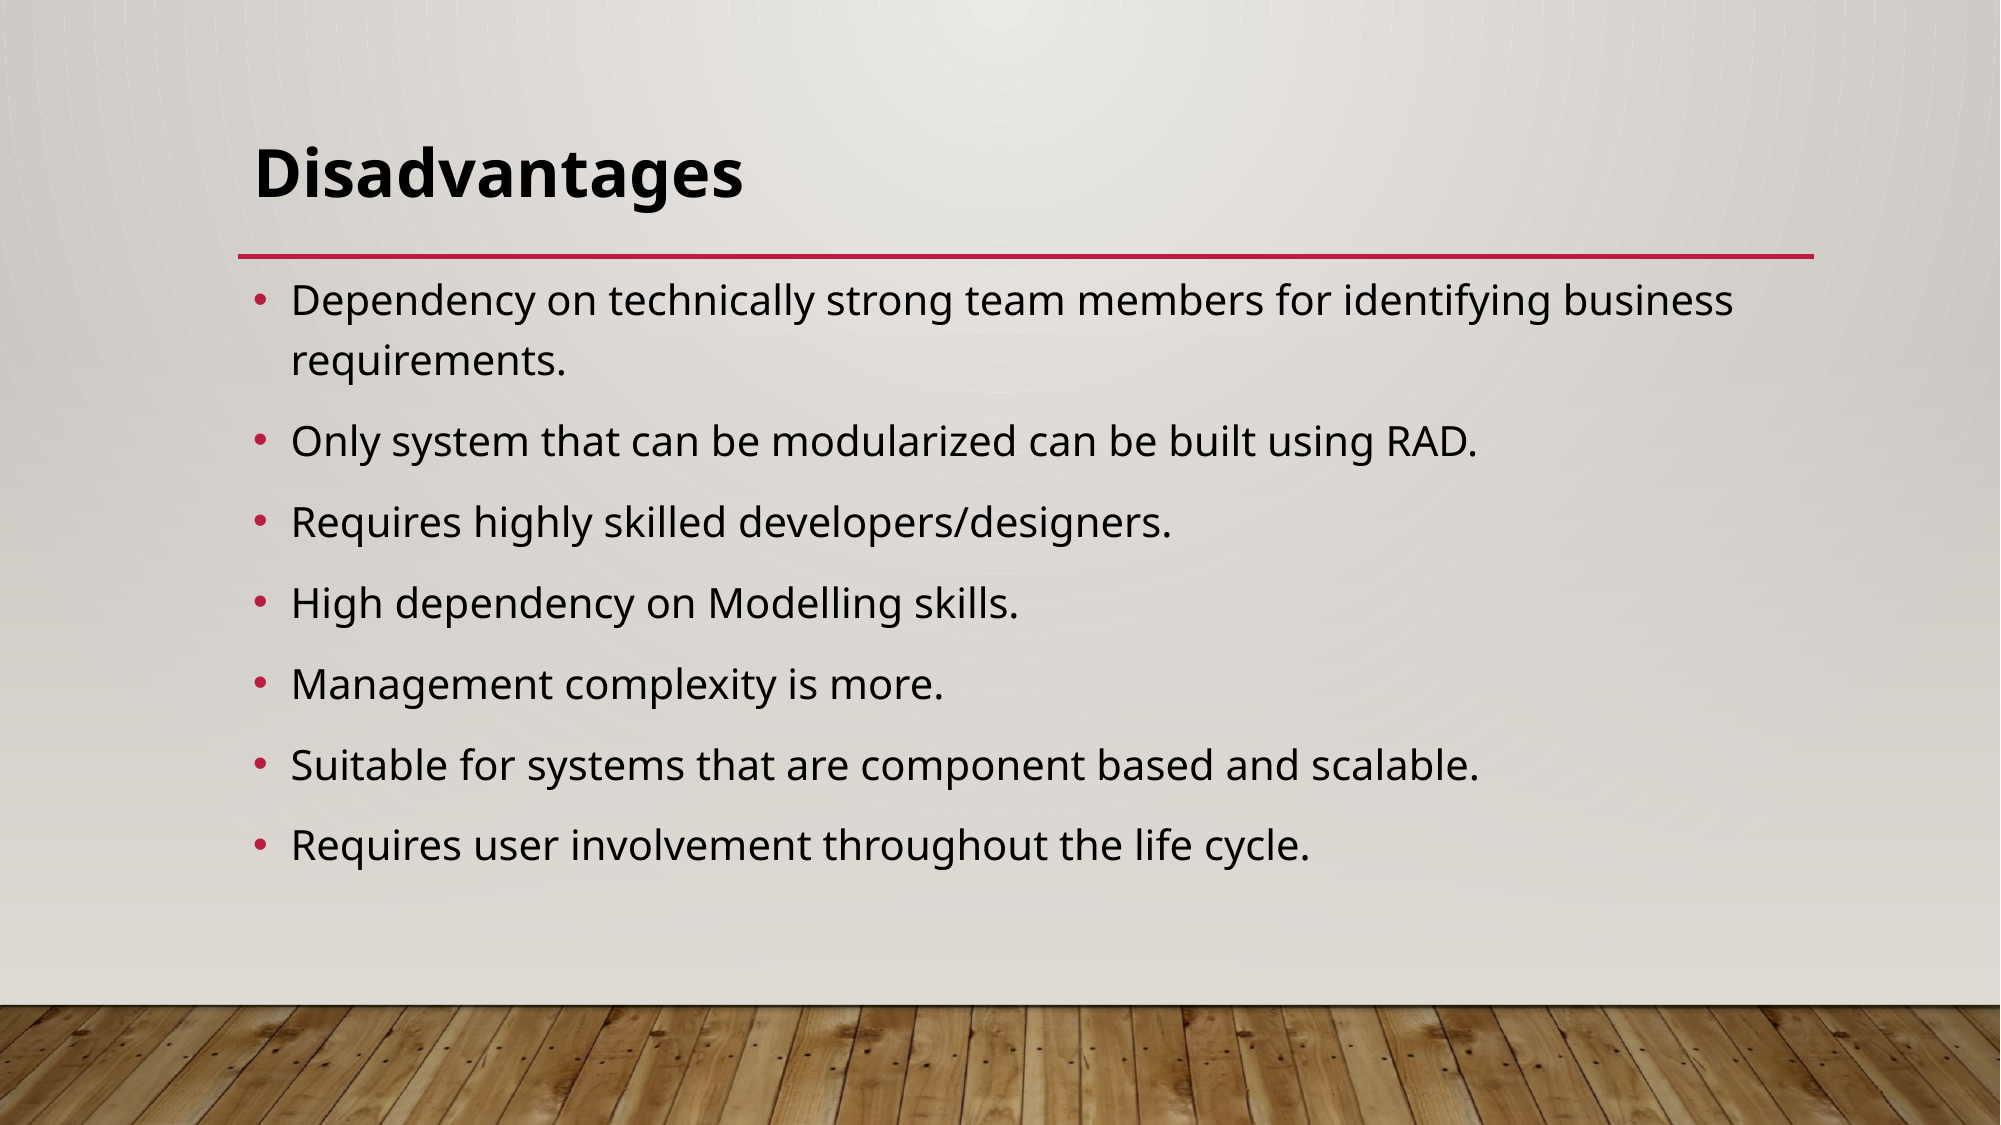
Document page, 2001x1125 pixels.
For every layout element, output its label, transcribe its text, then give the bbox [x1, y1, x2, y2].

picture [0, 1005, 2000, 1125]
list Dependency on technically strong team members for identifying business requirements. Only system that can be modularized can be built using RAD. Requires highly skilled developers/designers. High dependency on Modelling skills. Management complexity is more. Suitable for systems that are component based and scalable. Requires user involvement throughout the life cycle. [238, 256, 1814, 1008]
title Disadvantages [238, 131, 1814, 256]
